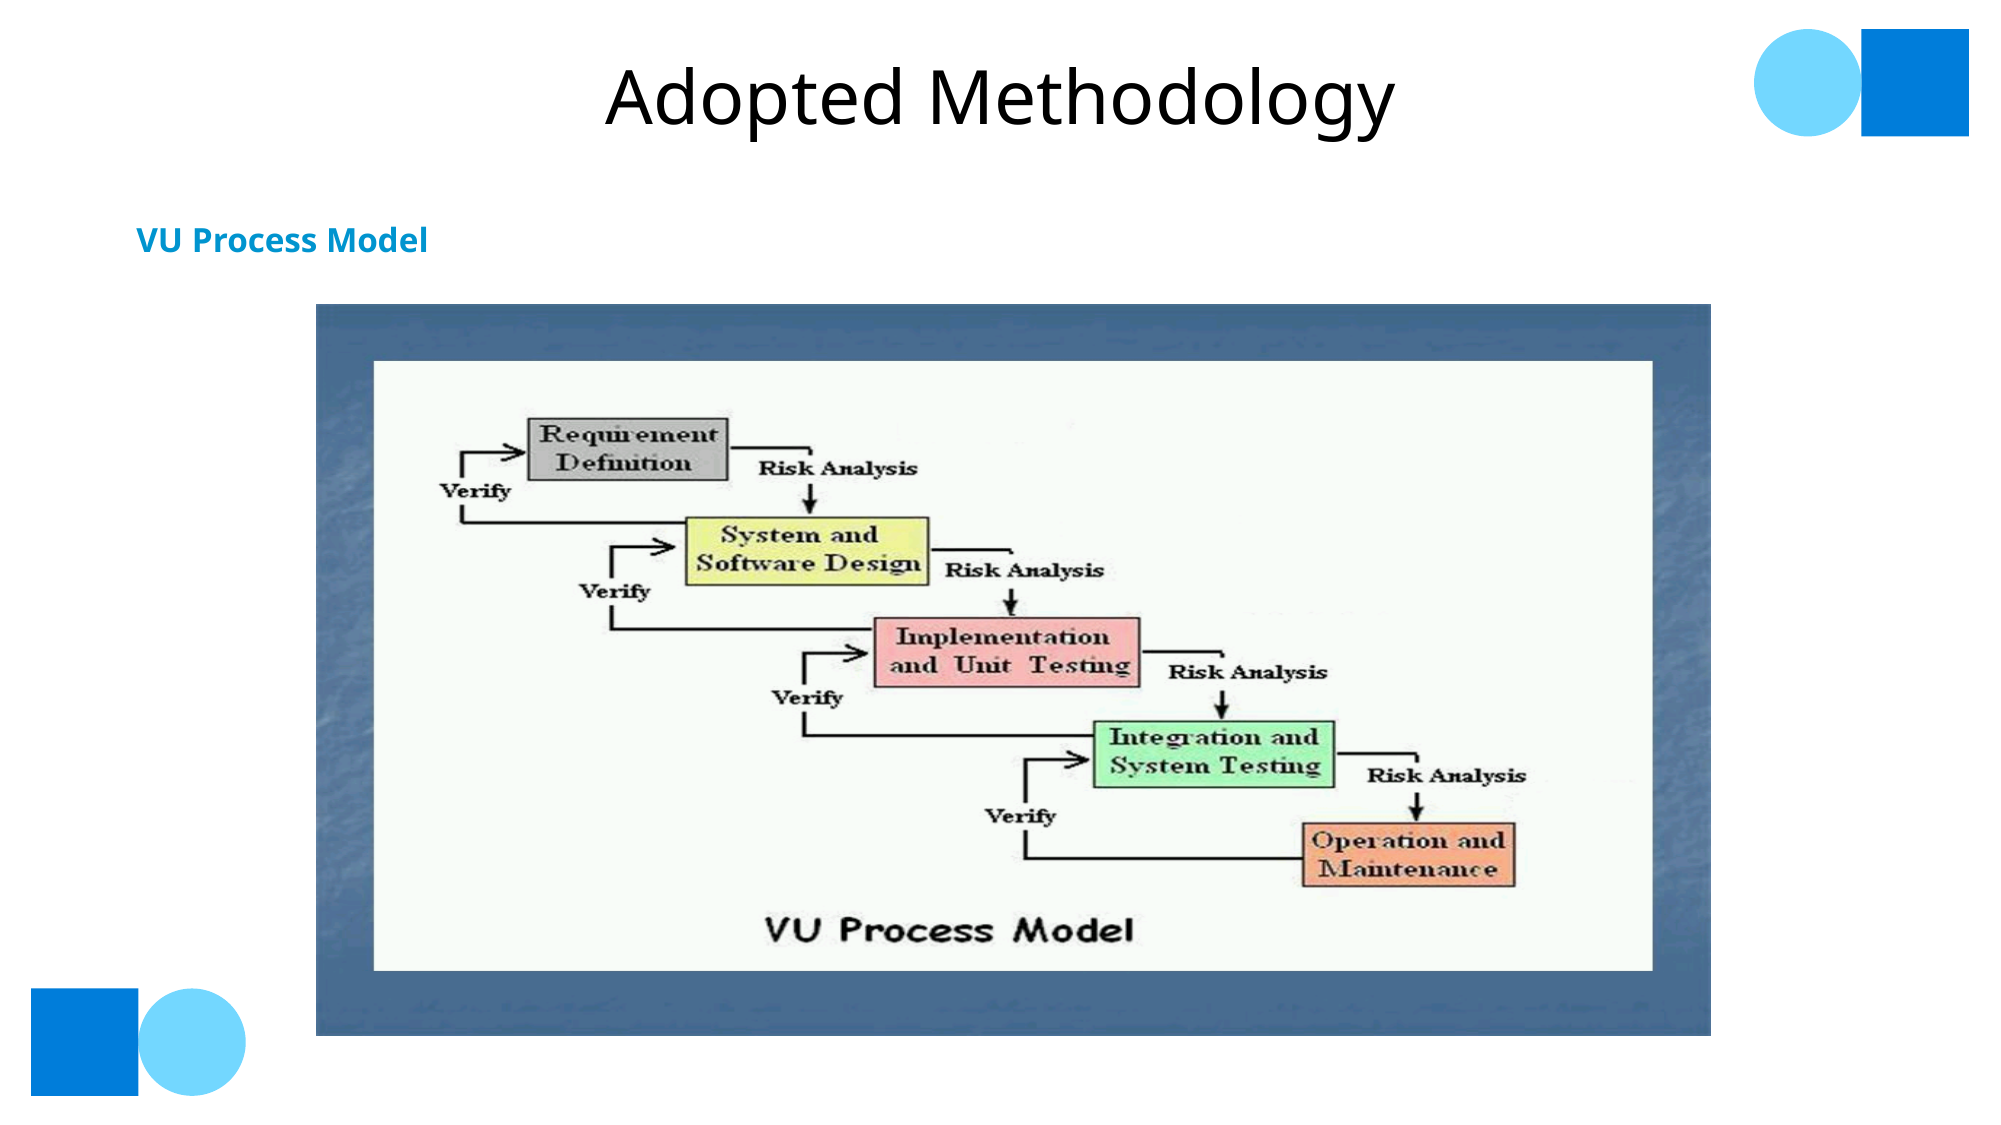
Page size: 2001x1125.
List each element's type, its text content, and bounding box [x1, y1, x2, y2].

subtitle VU Process Model [136, 242, 1646, 366]
picture [316, 304, 1711, 1036]
text_box Adopted Methodology [246, 6, 1593, 184]
